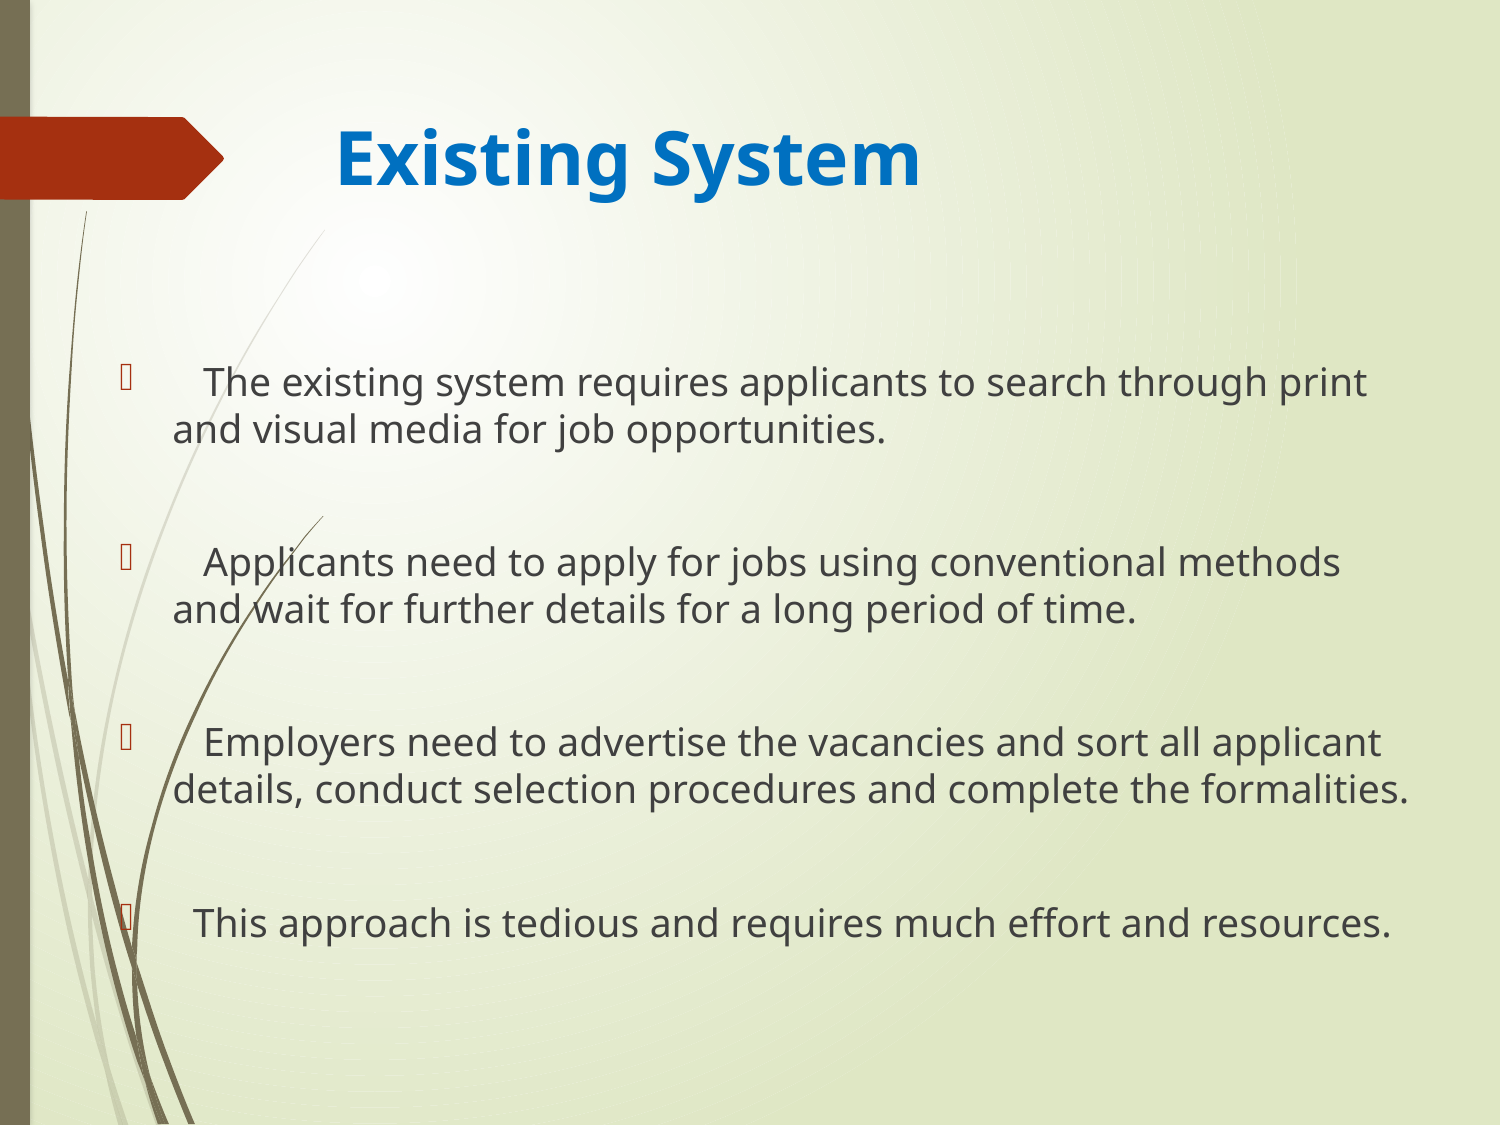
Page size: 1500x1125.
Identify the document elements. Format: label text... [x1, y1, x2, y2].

list The existing system requires applicants to search through print and visual media for job opportunities. Applicants need to apply for jobs using conventional methods and wait for further details for a long period of time. Employers need to advertise the vacancies and sort all applicant details, conduct selection procedures and complete the formalities. This approach is tedious and requires much effort and resources. [104, 350, 1432, 1039]
title Existing System [319, 102, 1400, 313]
